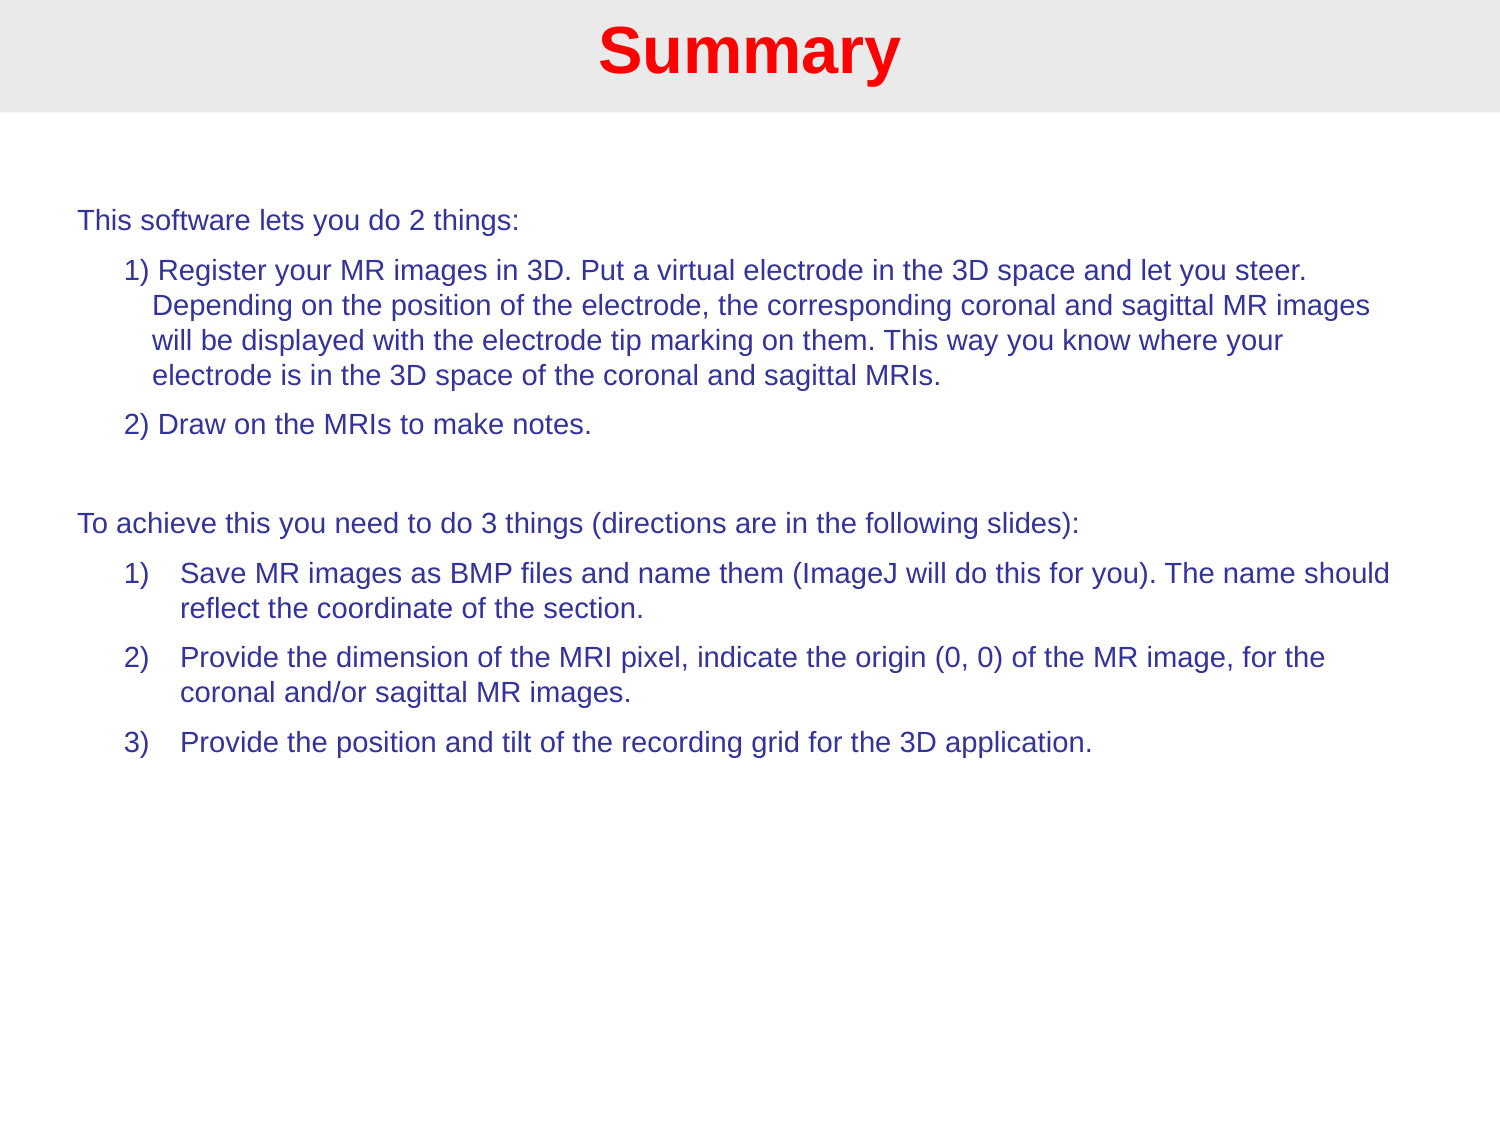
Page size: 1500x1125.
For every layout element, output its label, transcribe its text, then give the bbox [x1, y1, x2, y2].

text_box Summary [0, 0, 1500, 113]
text_box This software lets you do 2 things: 1) Register your MR images in 3D. Put a virtual electrode in the 3D space and let you steer. Depending on the position of the electrode, the corresponding coronal and sagittal MR images will be displayed with the electrode tip marking on them. This way you know where your electrode is in the 3D space of the coronal and sagittal MRIs. 2) Draw on the MRIs to make notes. To achieve this you need to do 3 things (directions are in the following slides): Save MR images as BMP files and name them (ImageJ will do this for you). The name should reflect the coordinate of the section. Provide the dimension of the MRI pixel, indicate the origin (0, 0) of the MR image, for the coronal and/or sagittal MR images. Provide the position and tilt of the recording grid for the 3D application. [62, 194, 1413, 831]
